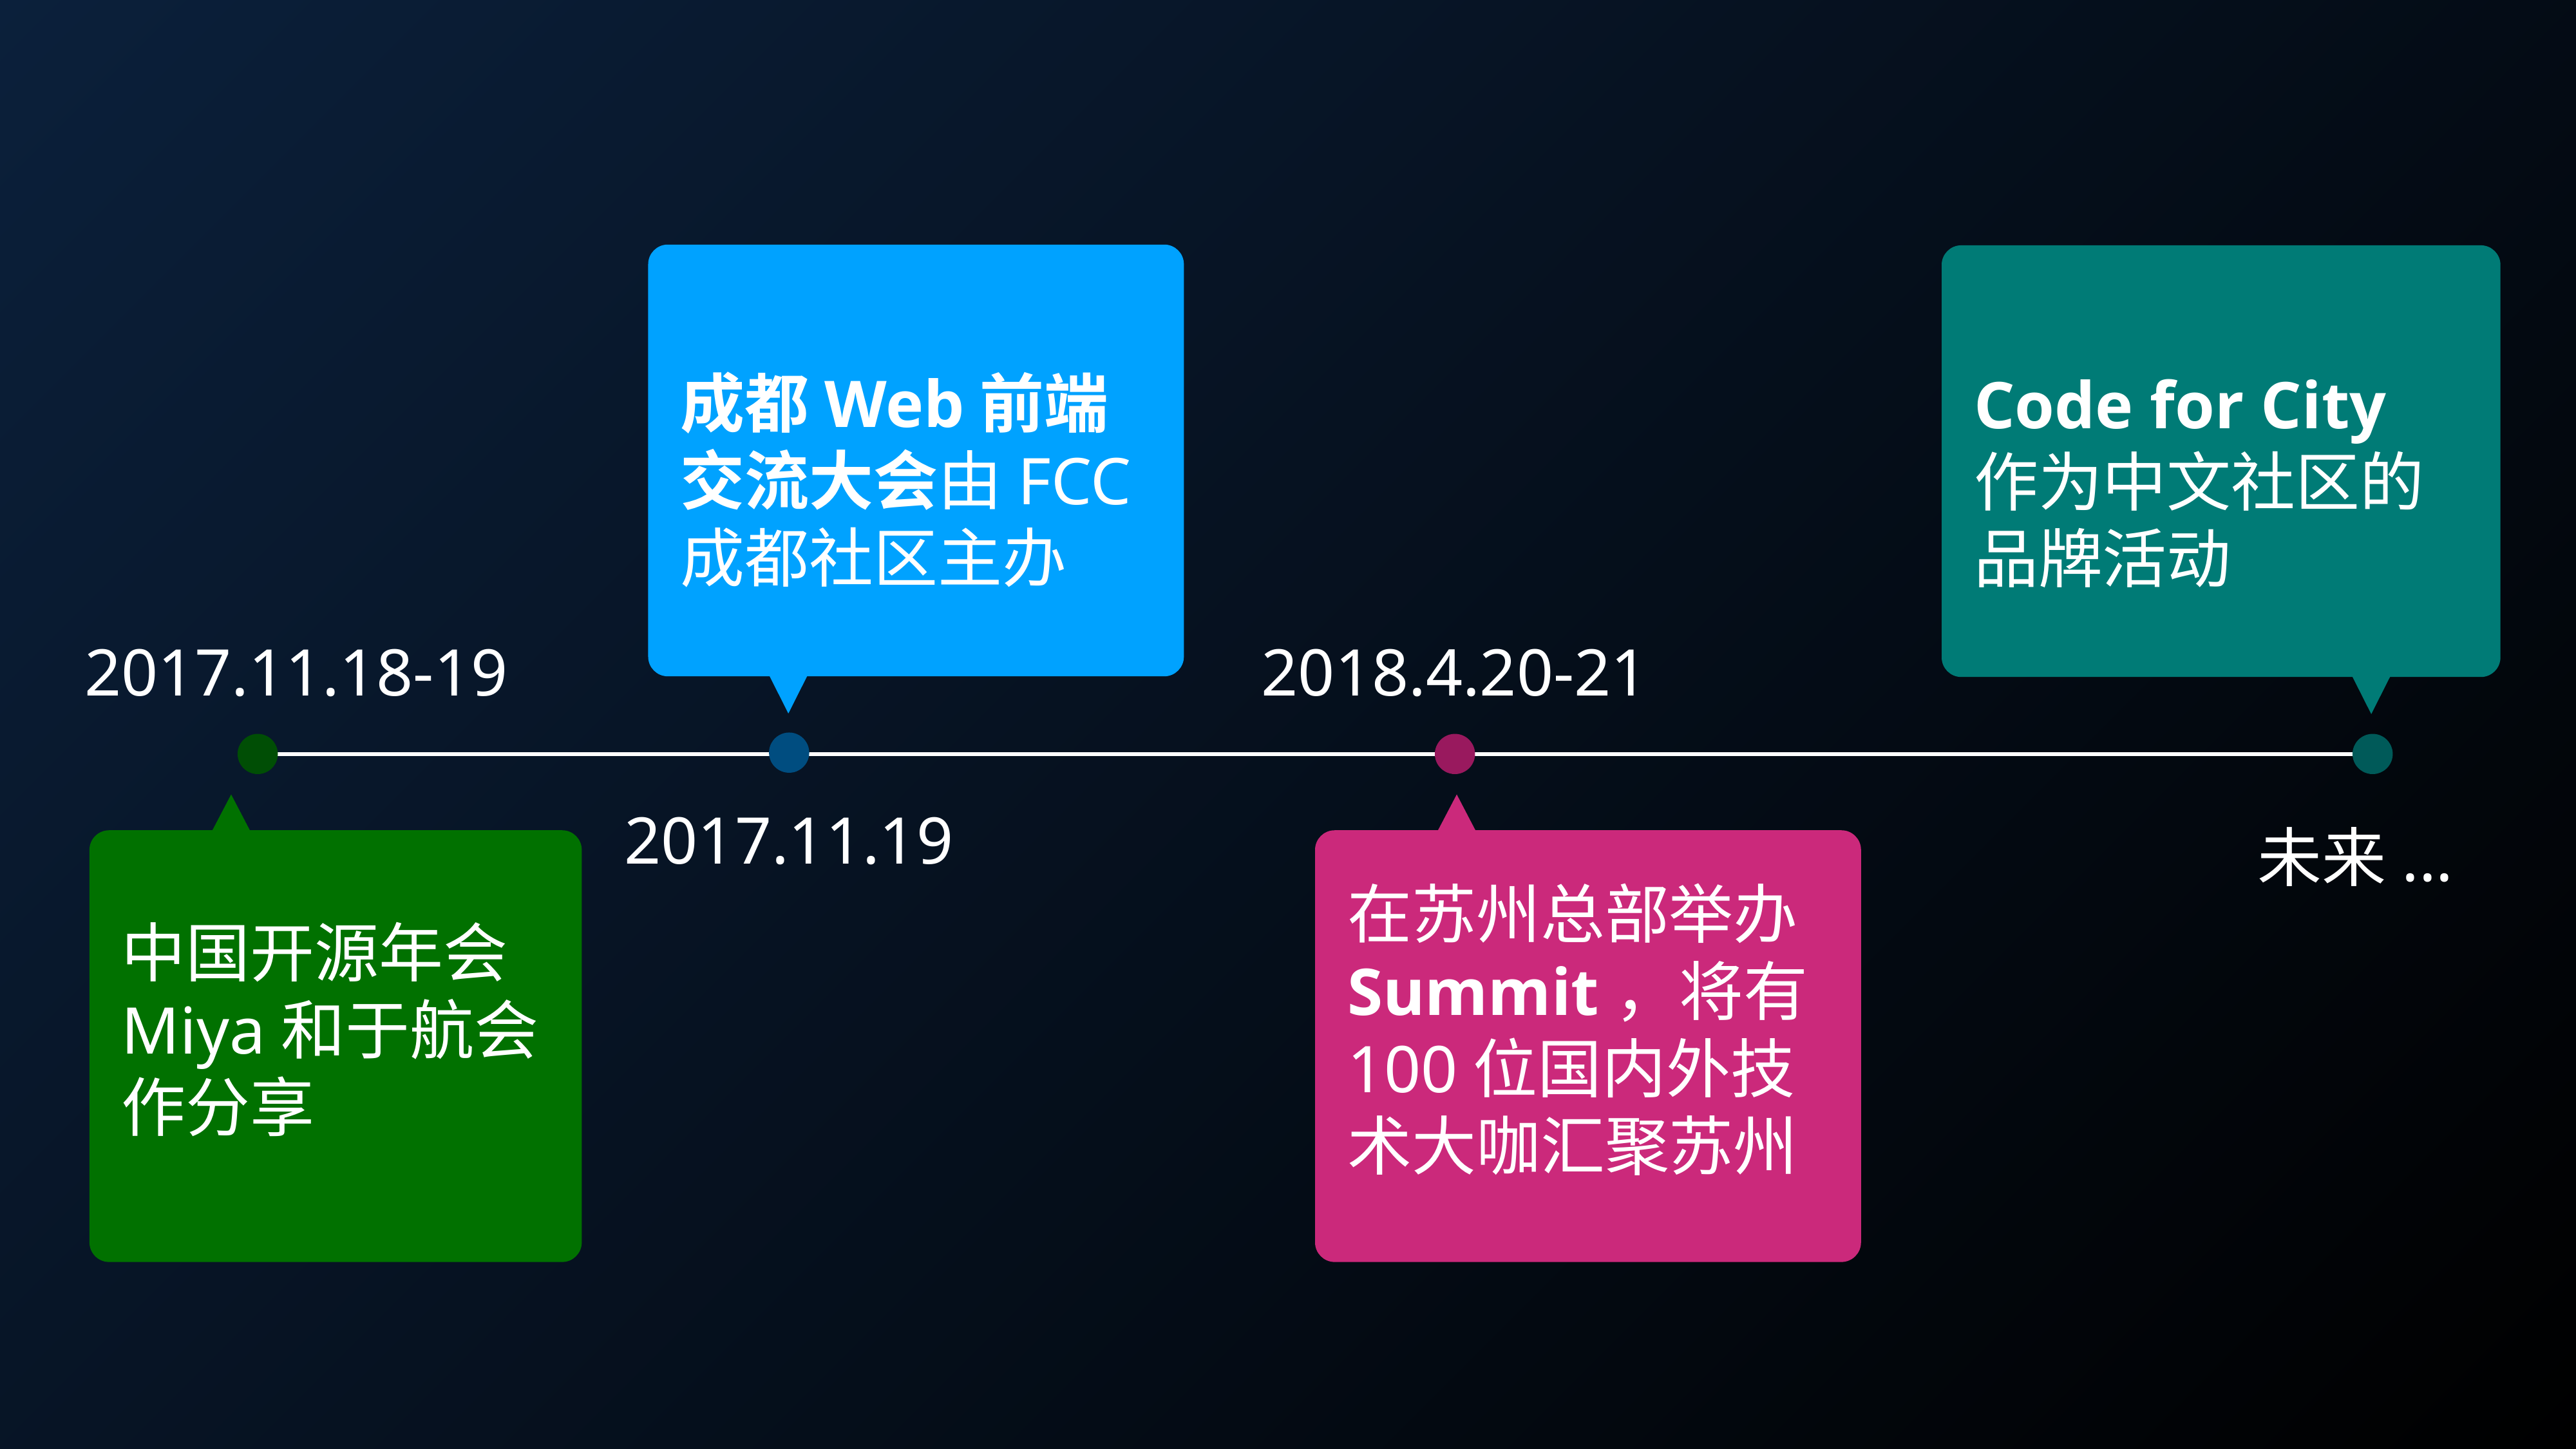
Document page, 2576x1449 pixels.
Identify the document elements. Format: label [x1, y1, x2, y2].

text_box [80, 244, 2501, 1262]
